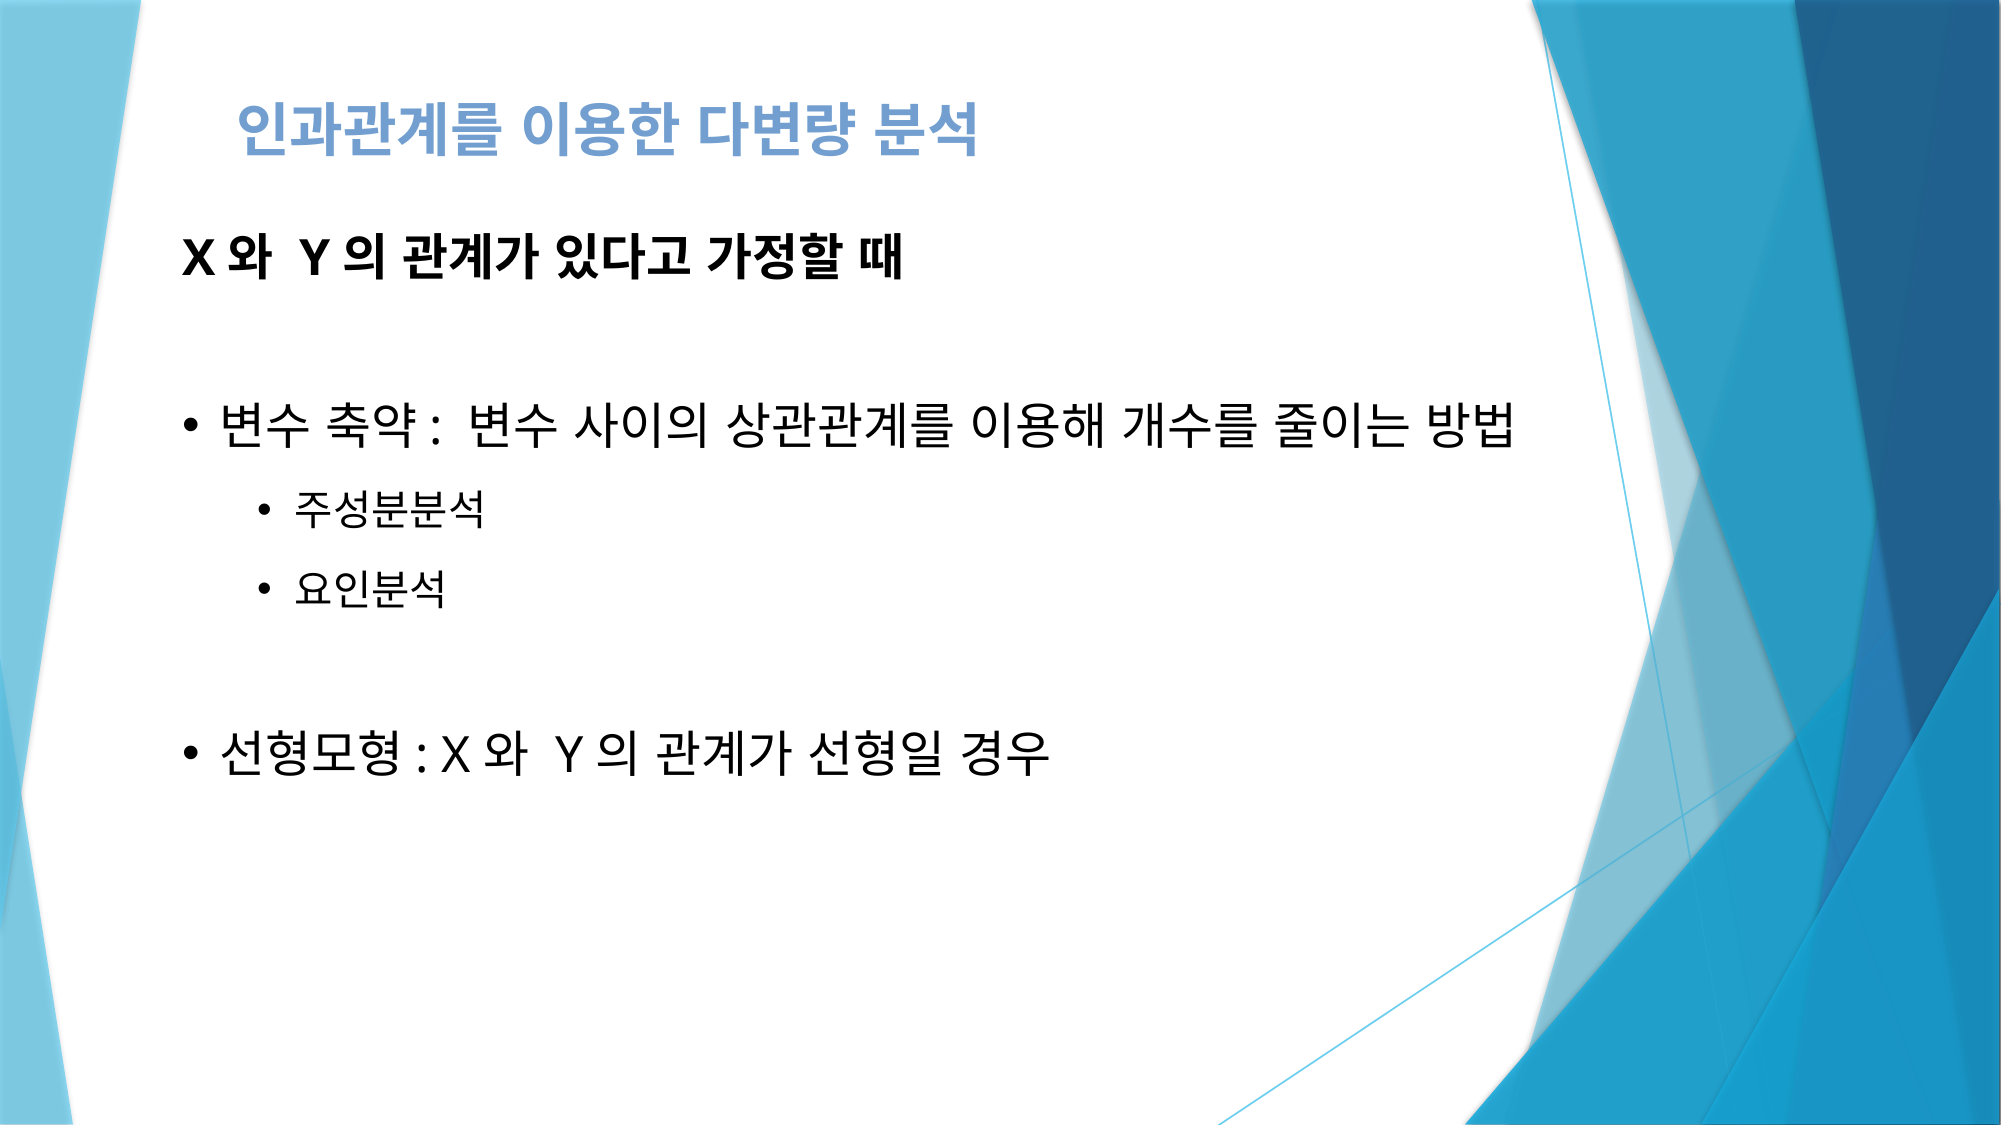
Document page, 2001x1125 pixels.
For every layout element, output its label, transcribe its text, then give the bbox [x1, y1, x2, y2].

text_box X와 Y의 관계가 있다고 가정할 때 변수 축약: 변수 사이의 상관관계를 이용해 개수를 줄이는 방법 주성분분석 요인분석 선형모형: X와 Y의 관계가 선형일 경우 [182, 225, 1540, 1042]
title 인과관계를 이용한 다변량 분석 [236, 54, 1451, 211]
